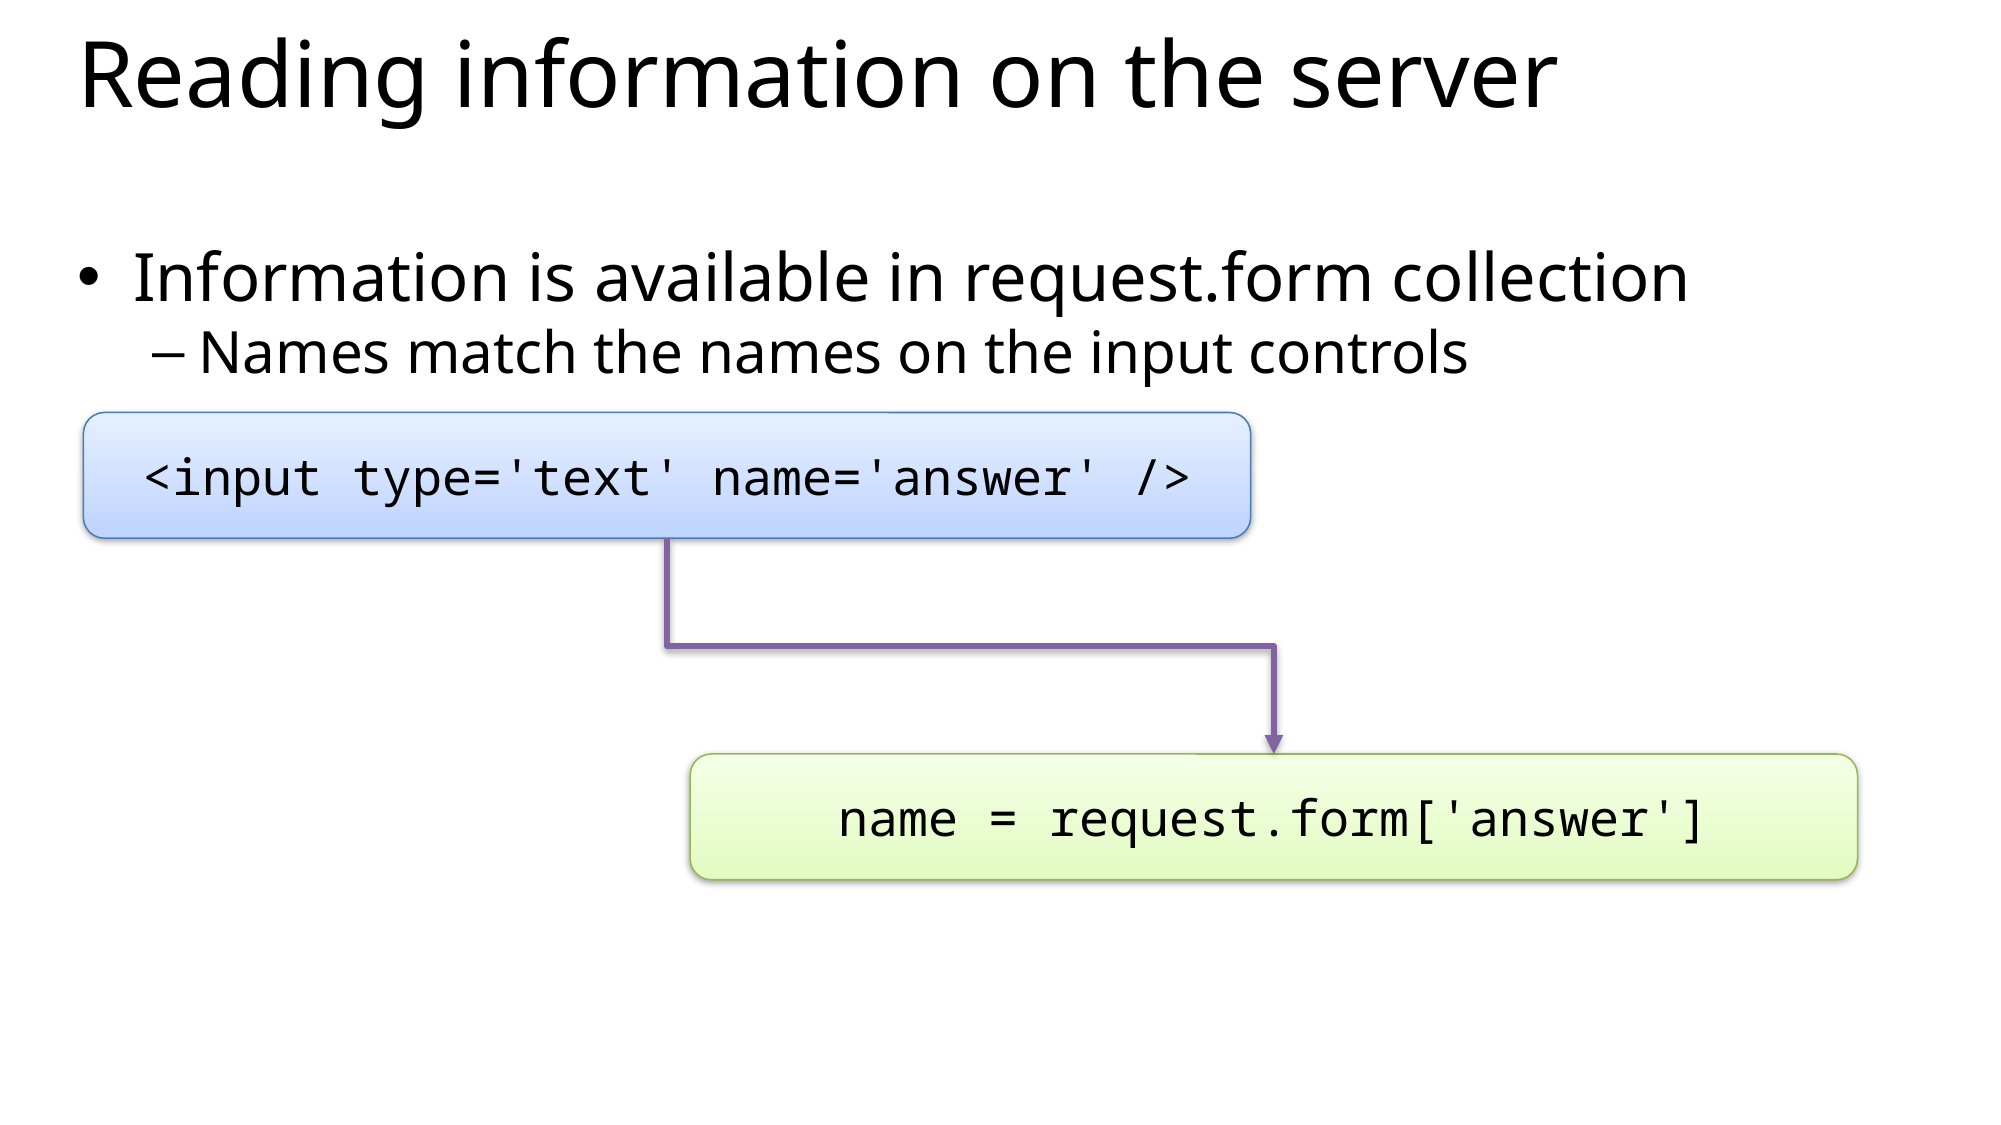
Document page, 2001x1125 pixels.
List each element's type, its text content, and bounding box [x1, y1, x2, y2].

text_box Reading information on the server [62, 29, 1953, 205]
text_box name = request.form['answer'] [689, 753, 1859, 881]
text_box Information is available in request.form collection Names match the names on the input controls [62, 227, 1953, 1096]
text_box <input type='text' name='answer' /> [82, 411, 1252, 539]
text_box [664, 538, 1284, 754]
